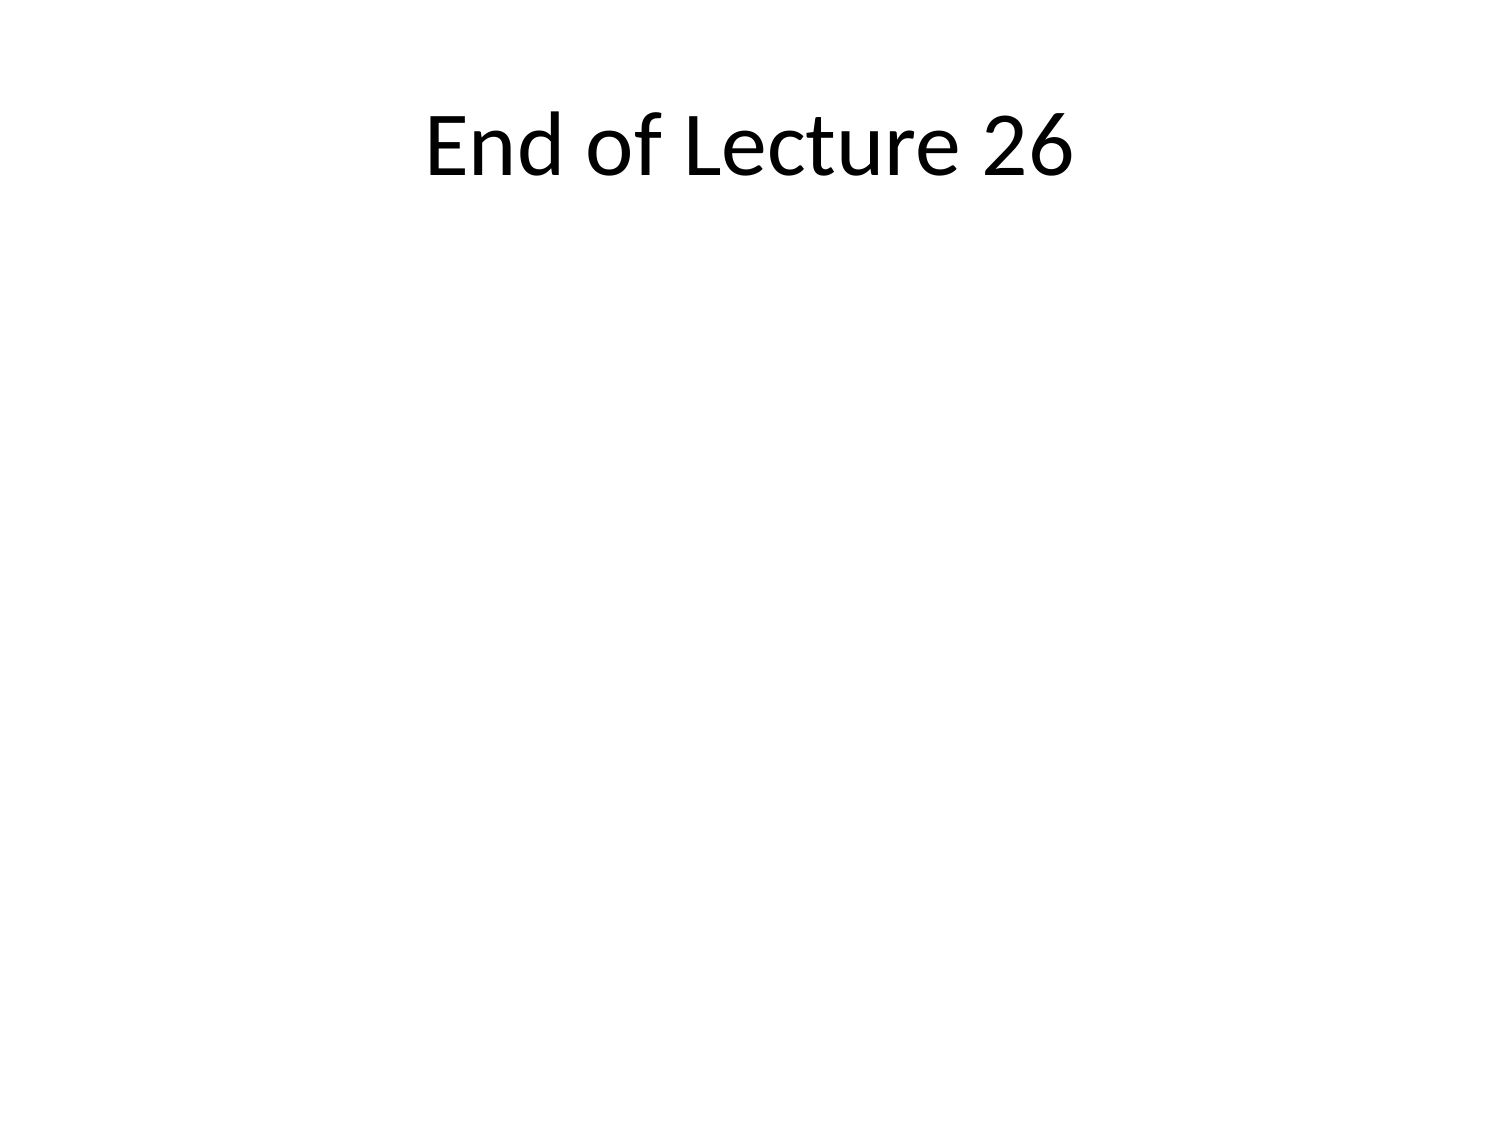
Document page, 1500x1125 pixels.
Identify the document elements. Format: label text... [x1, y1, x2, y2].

title End of Lecture 26 [75, 45, 1425, 233]
